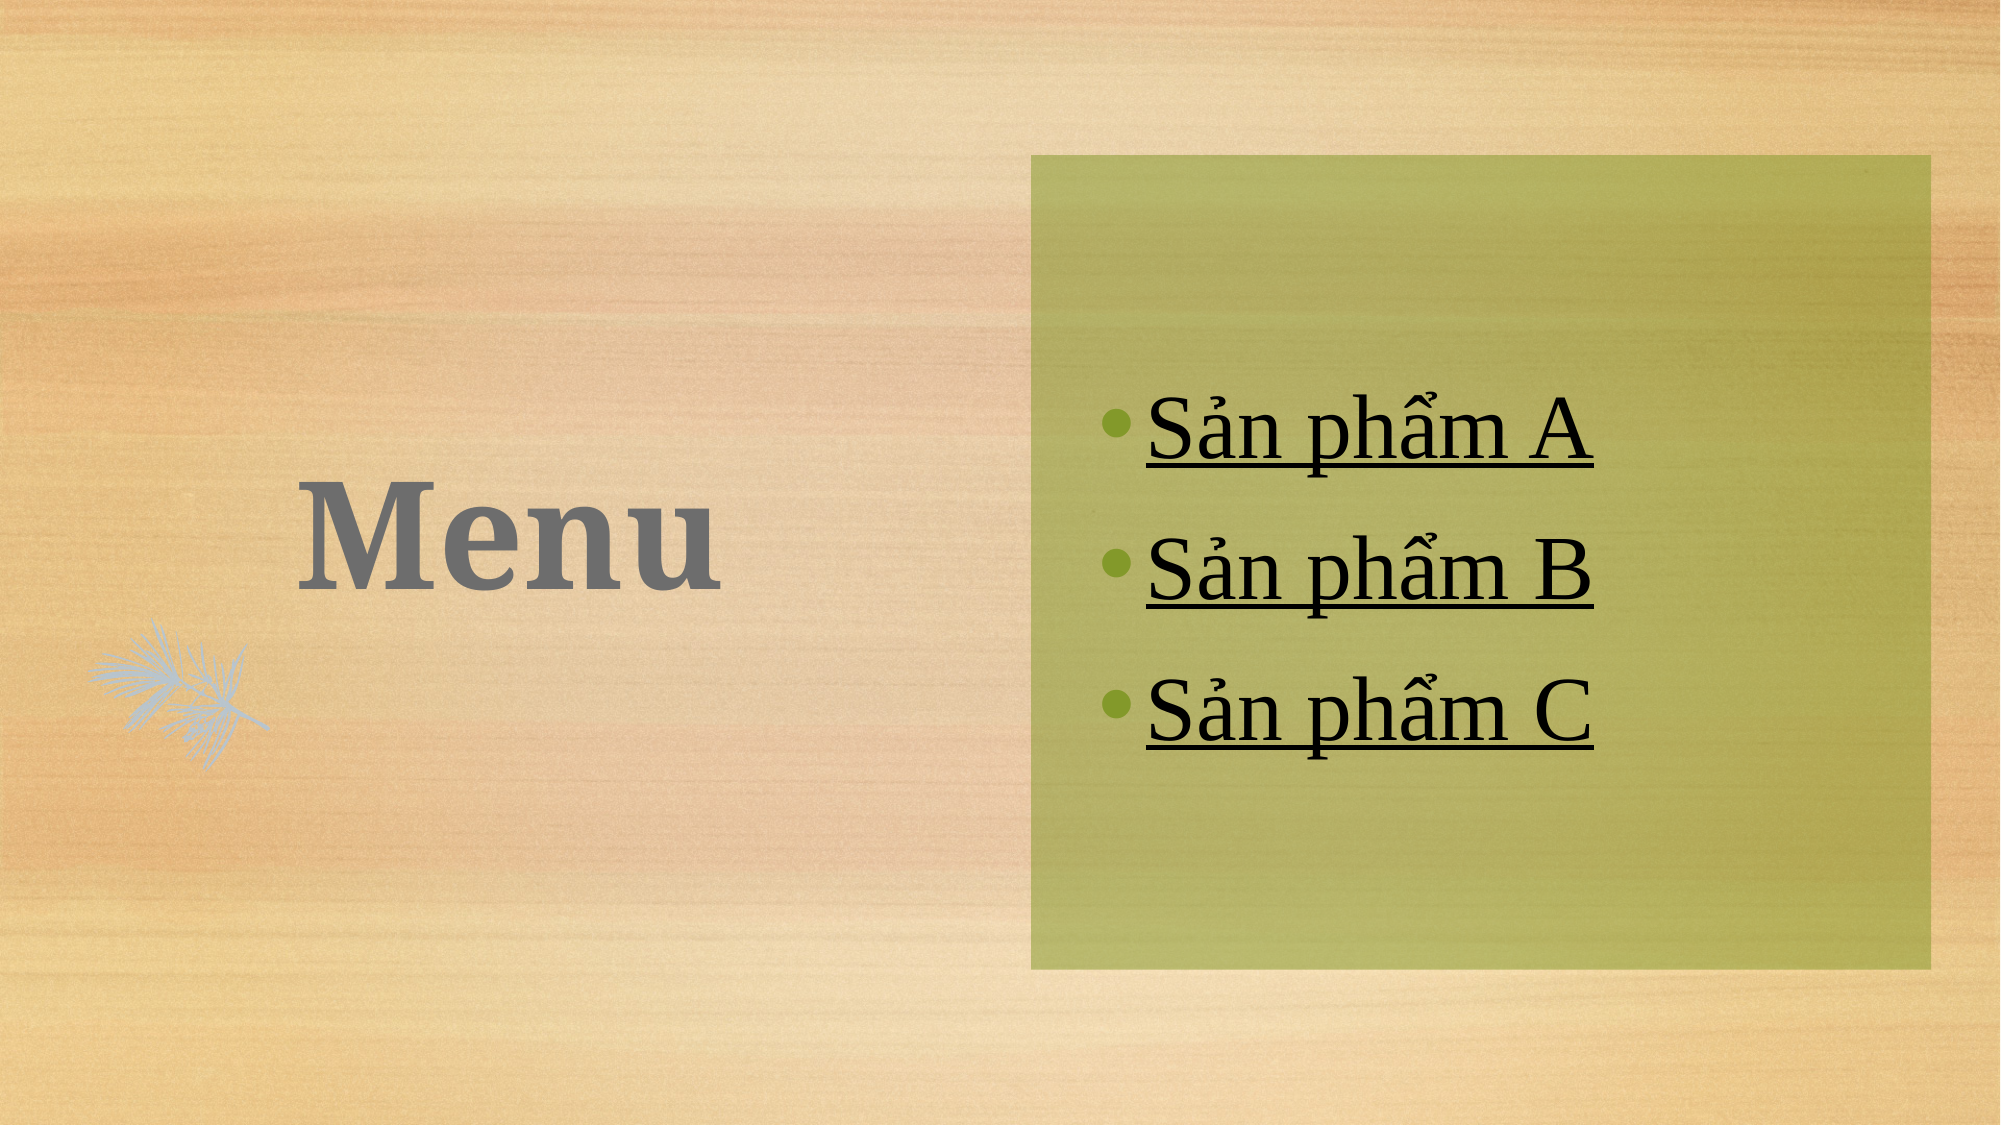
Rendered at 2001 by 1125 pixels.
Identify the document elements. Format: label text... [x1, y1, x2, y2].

title Menu [186, 457, 834, 627]
list Sản phẩm A Sản phẩm B Sản phẩm C [1083, 310, 1814, 815]
picture [0, 0, 2001, 1125]
